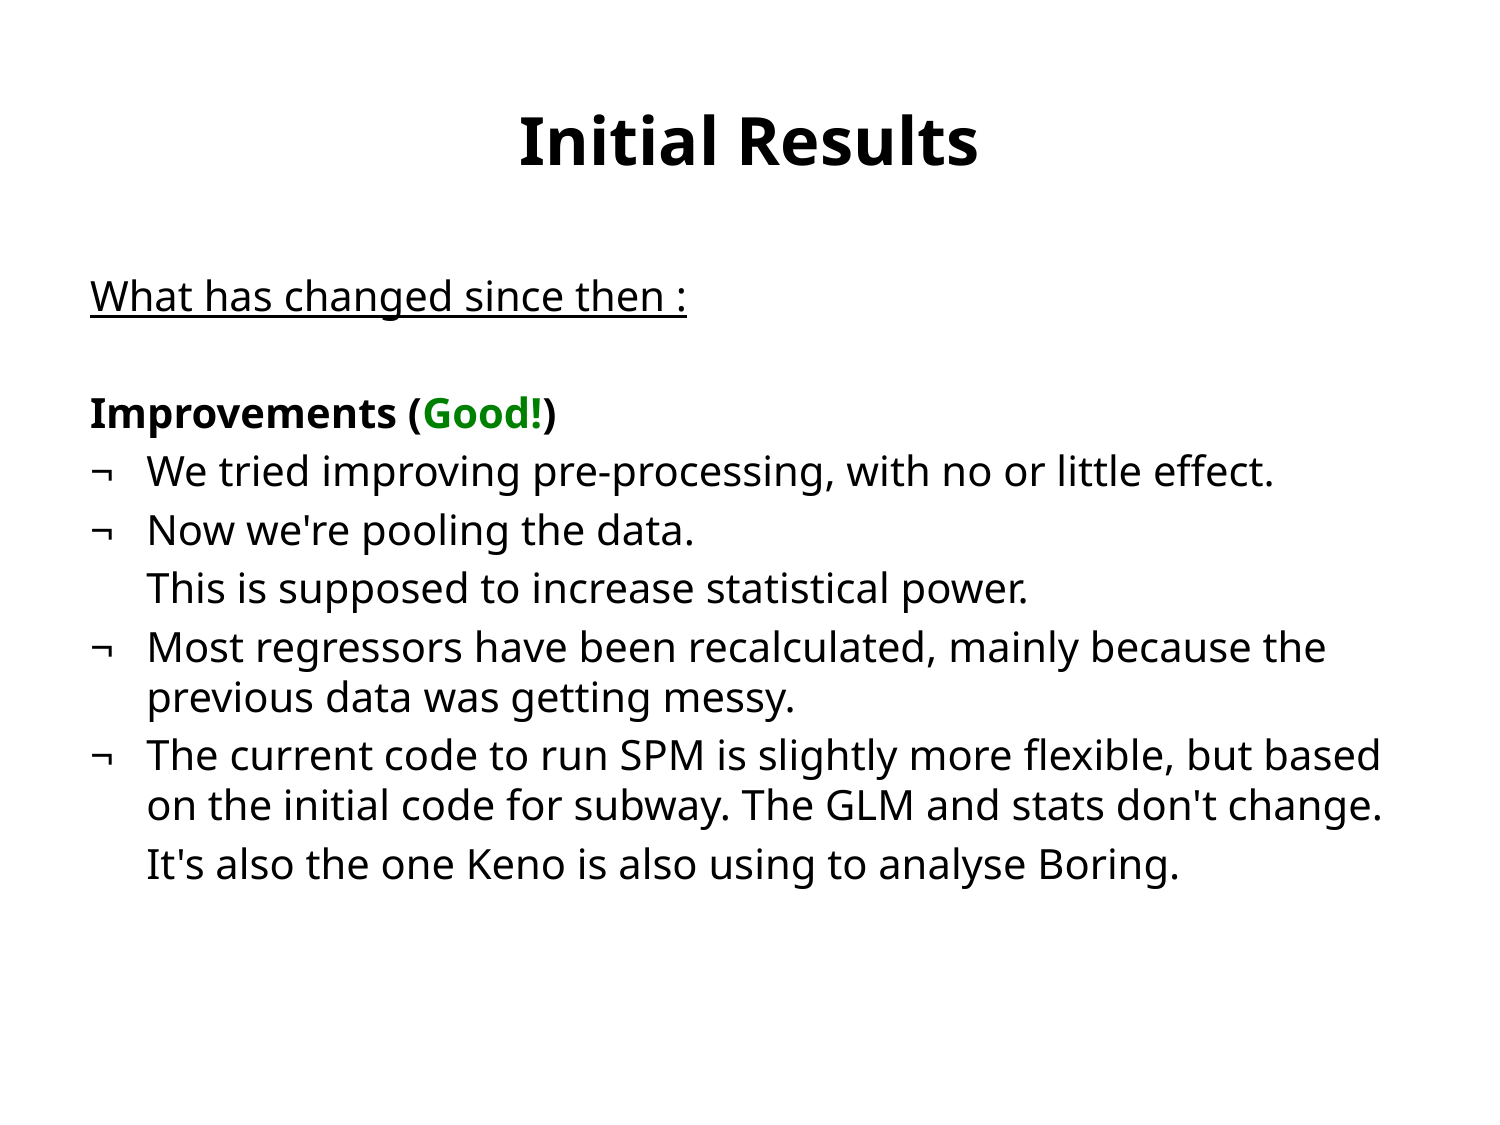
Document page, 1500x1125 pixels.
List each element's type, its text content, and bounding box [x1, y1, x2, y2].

title Initial Results [75, 45, 1425, 233]
list What has changed since then : Improvements (Good!) ¬ We tried improving pre-processing, with no or little effect. ¬ Now we're pooling the data. This is supposed to increase statistical power. ¬ Most regressors have been recalculated, mainly because the previous data was getting messy. ¬ The current code to run SPM is slightly more flexible, but based on the initial code for subway. The GLM and stats don't change. It's also the one Keno is also using to analyse Boring. [75, 262, 1425, 1066]
